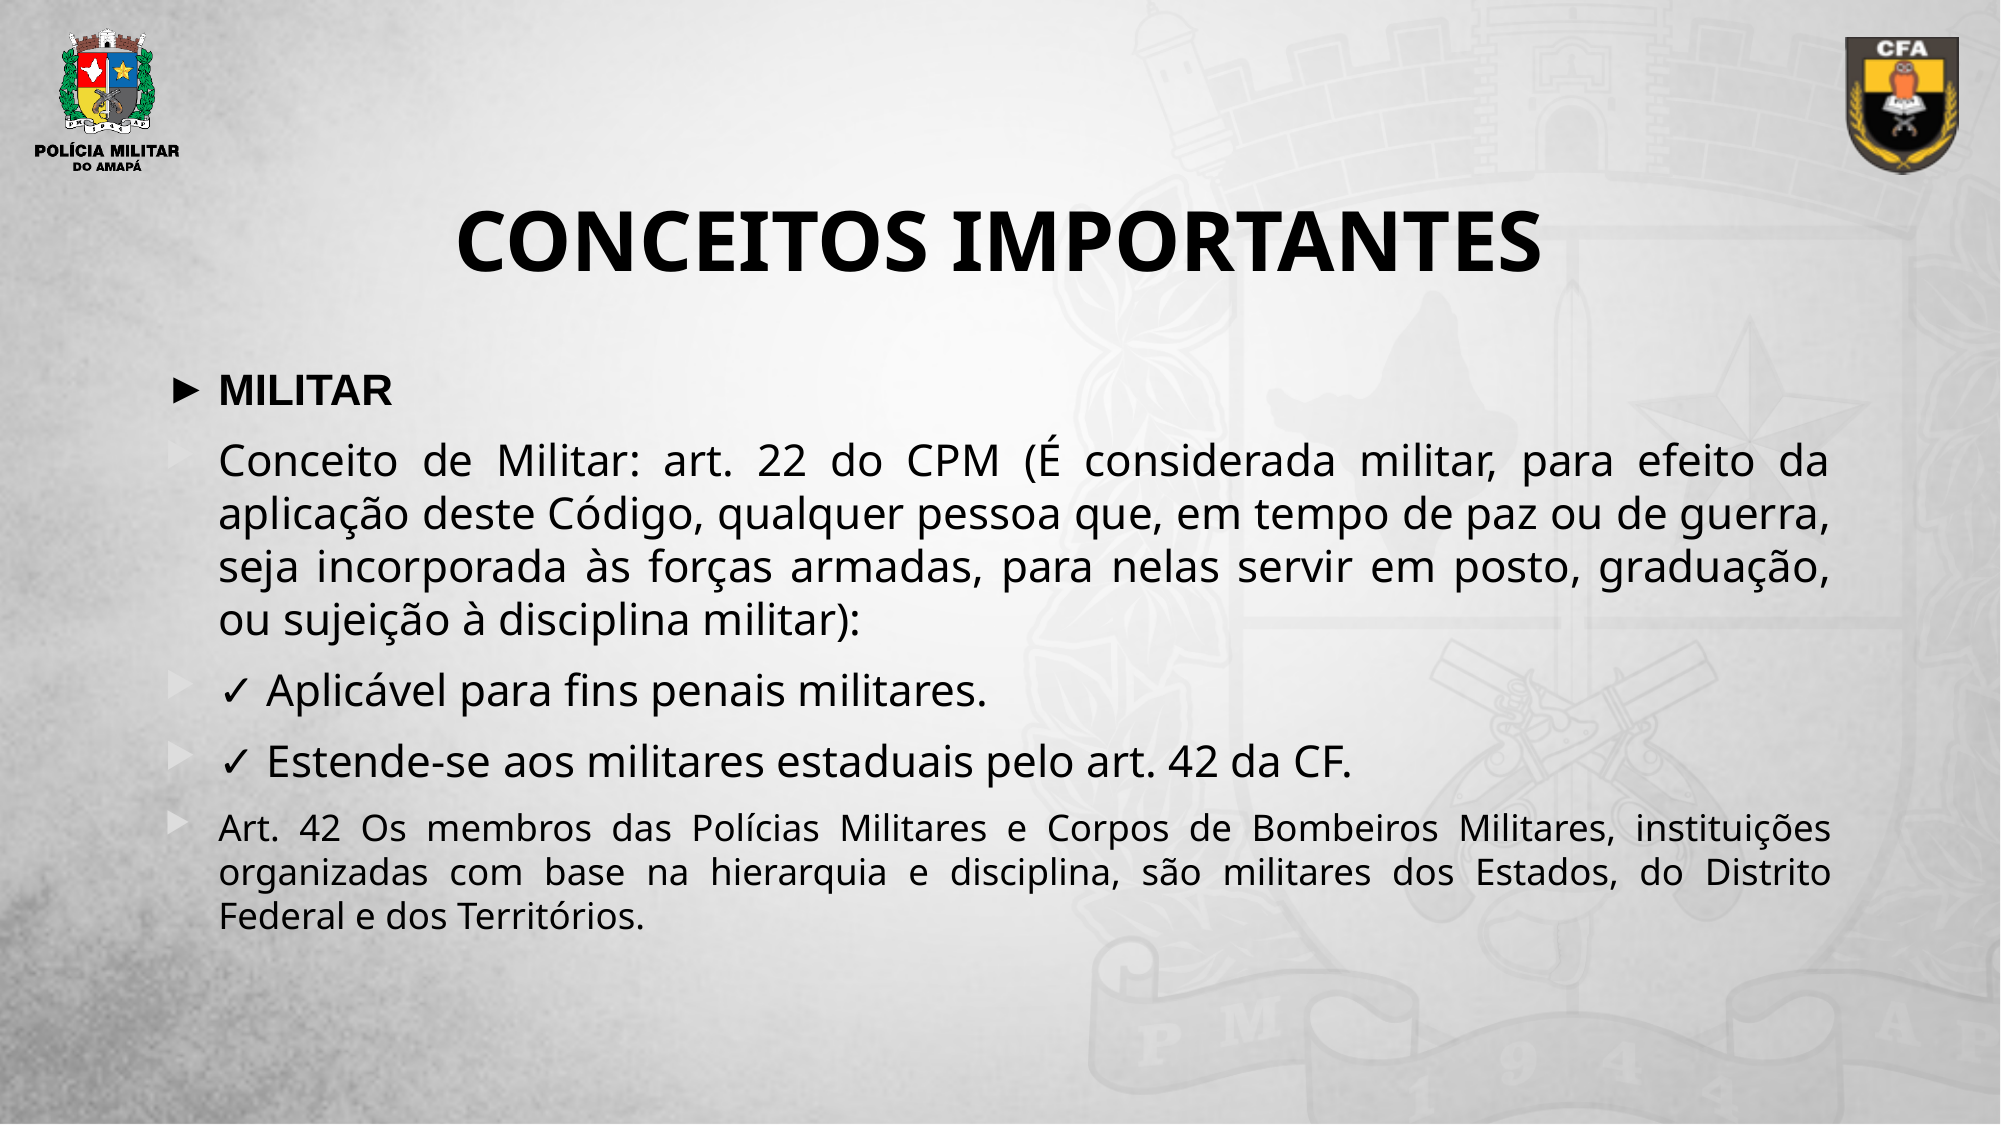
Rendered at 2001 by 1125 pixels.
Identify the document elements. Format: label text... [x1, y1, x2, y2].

list MILITAR Conceito de Militar: art. 22 do CPM (É considerada militar, para efeito da aplicação deste Código, qualquer pessoa que, em tempo de paz ou de guerra, seja incorporada às forças armadas, para nelas servir em posto, graduação, ou sujeição à disciplina militar): ✓ Aplicável para fins penais militares. ✓ Estende-se aos militares estaduais pelo art. 42 da CF. Art. 42 Os membros das Polícias Militares e Corpos de Bombeiros Militares, instituições organizadas com base na hierarquia e disciplina, são militares dos Estados, do Distrito Federal e dos Territórios. [149, 343, 1849, 950]
picture [0, 0, 2001, 1125]
title CONCEITOS IMPORTANTES [149, 135, 1849, 343]
